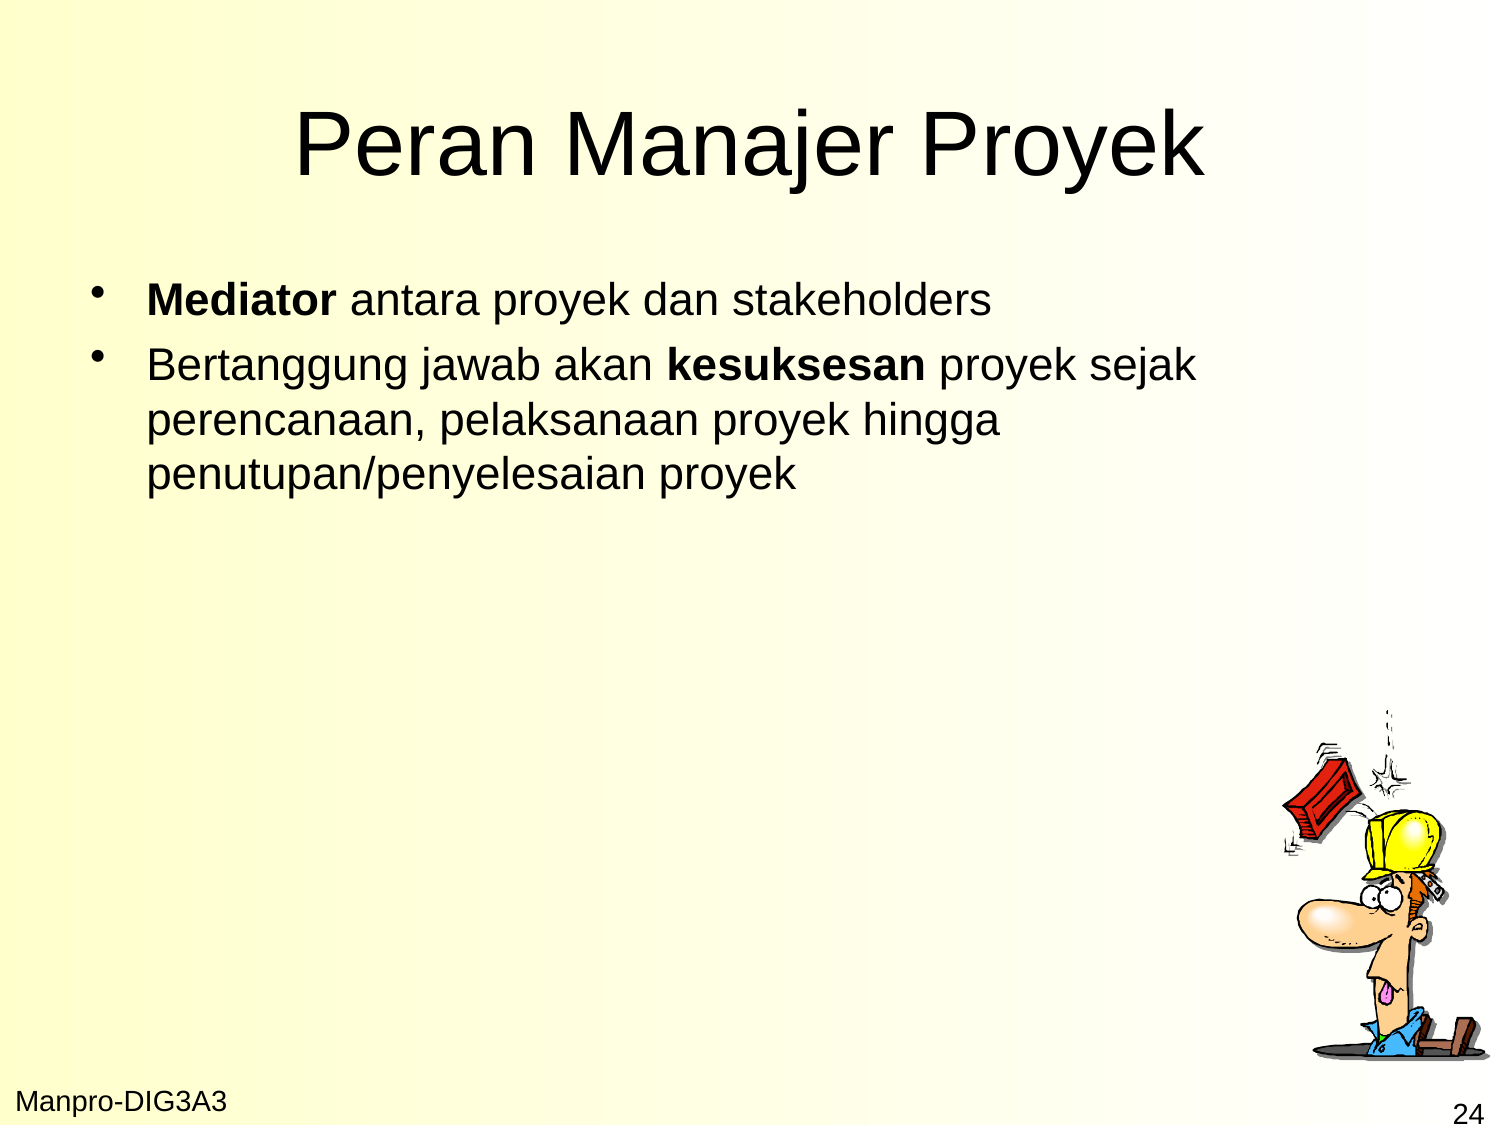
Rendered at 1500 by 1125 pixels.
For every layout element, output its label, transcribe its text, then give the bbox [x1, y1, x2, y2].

list Mediator antara proyek dan stakeholders Bertanggung jawab akan kesuksesan proyek sejak perencanaan, pelaksanaan proyek hingga penutupan/penyelesaian proyek [75, 262, 1425, 1005]
title Peran Manajer Proyek [75, 45, 1425, 233]
slide_number 24 [1149, 1087, 1500, 1125]
footer Manpro-DIG3A3 [0, 1074, 1026, 1125]
